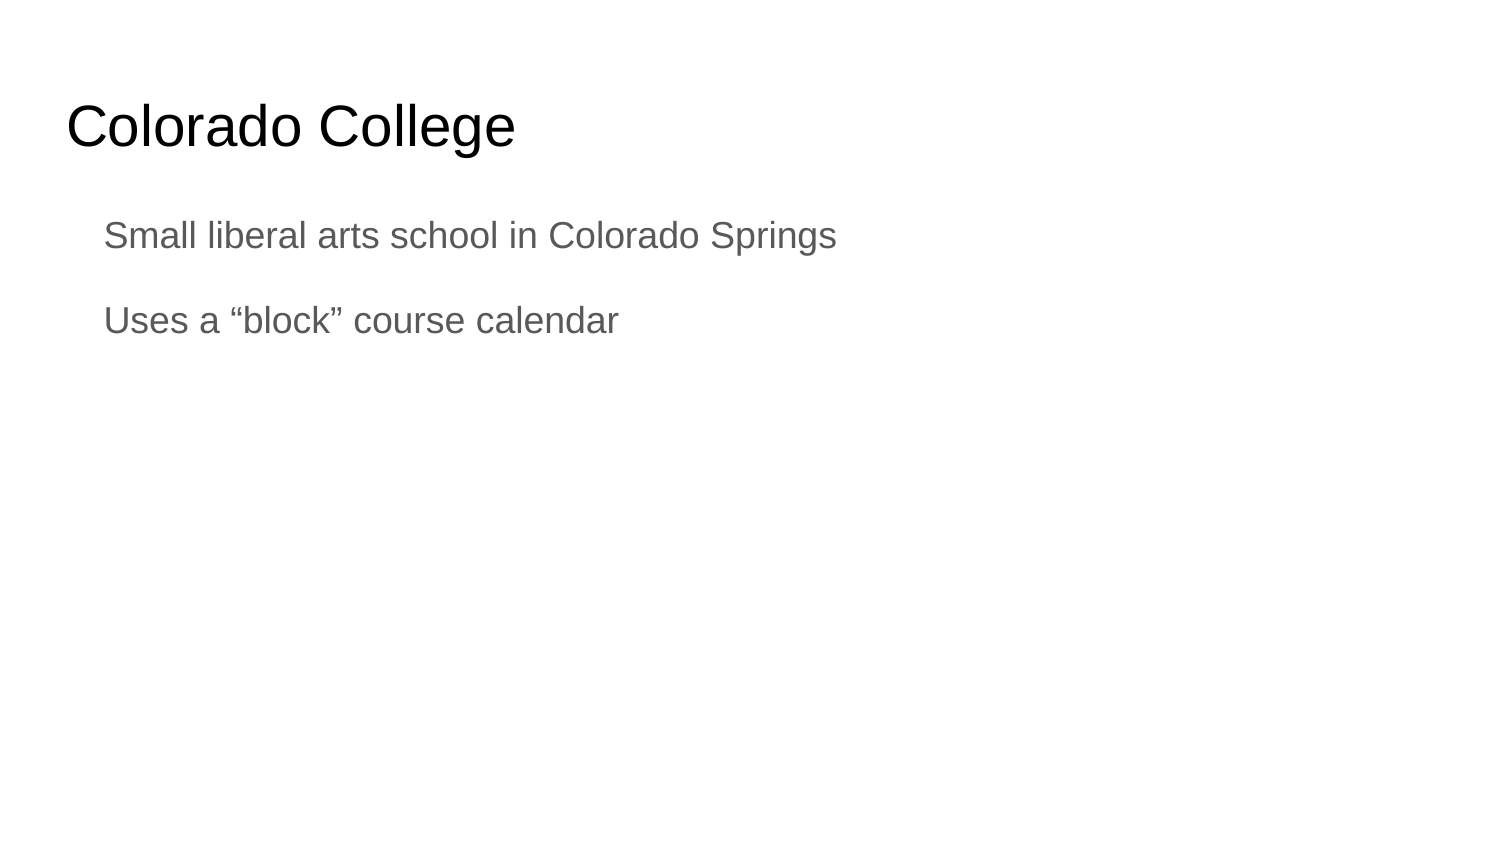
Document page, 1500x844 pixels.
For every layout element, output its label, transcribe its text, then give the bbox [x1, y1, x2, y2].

title Colorado College [51, 72, 1449, 167]
list Small liberal arts school in Colorado Springs Uses a “block” course calendar [51, 189, 1449, 750]
